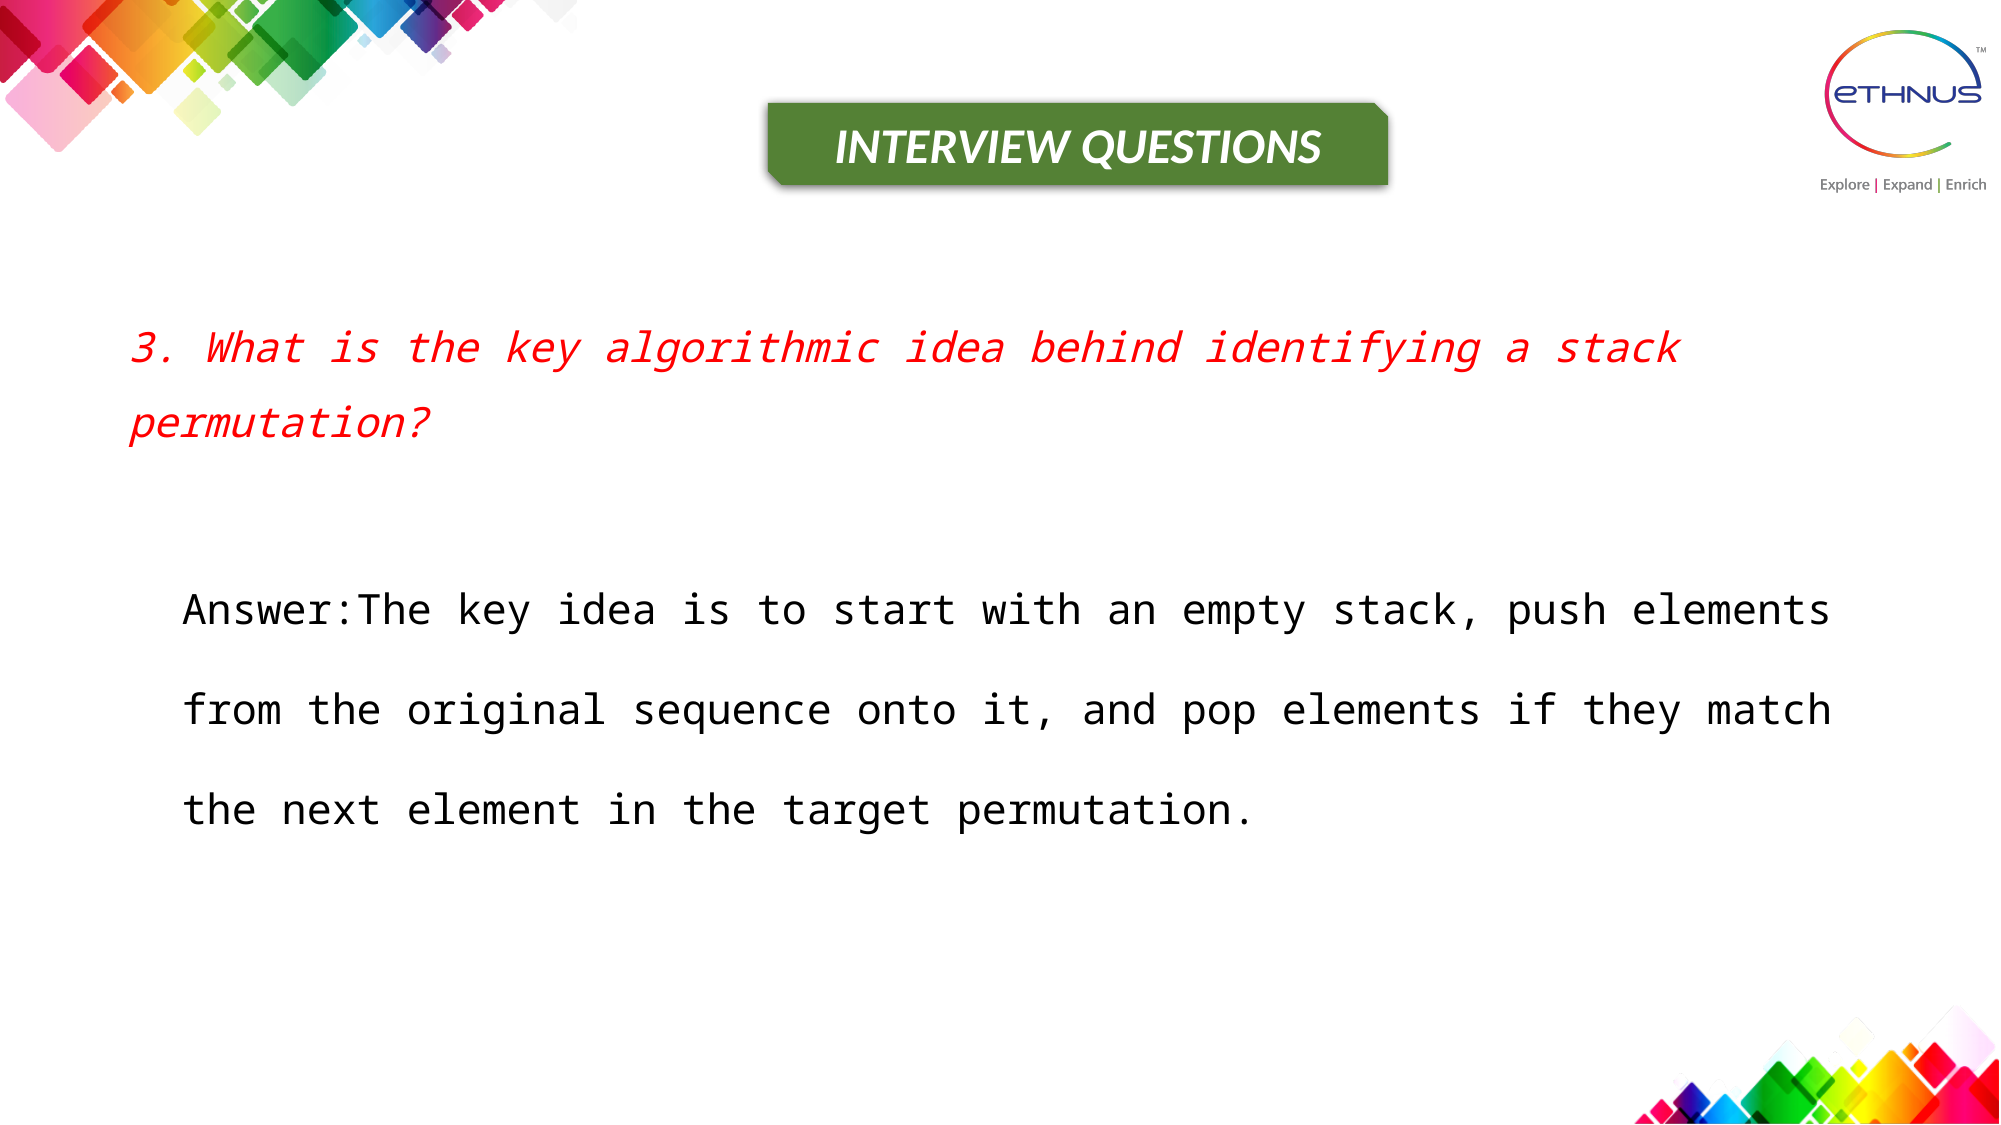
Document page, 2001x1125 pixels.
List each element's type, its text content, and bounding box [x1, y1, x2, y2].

list 3. What is the key algorithmic idea behind identifying a stack permutation? [113, 288, 1839, 389]
text_box Answer:The key idea is to start with an empty stack, push elements from the original sequence onto it, and pop elements if they match the next element in the target permutation. [166, 525, 1904, 841]
picture [0, 0, 578, 153]
text_box INTERVIEW QUESTIONS [767, 102, 1389, 185]
picture [1582, 1005, 2000, 1125]
picture [1821, 30, 1987, 193]
